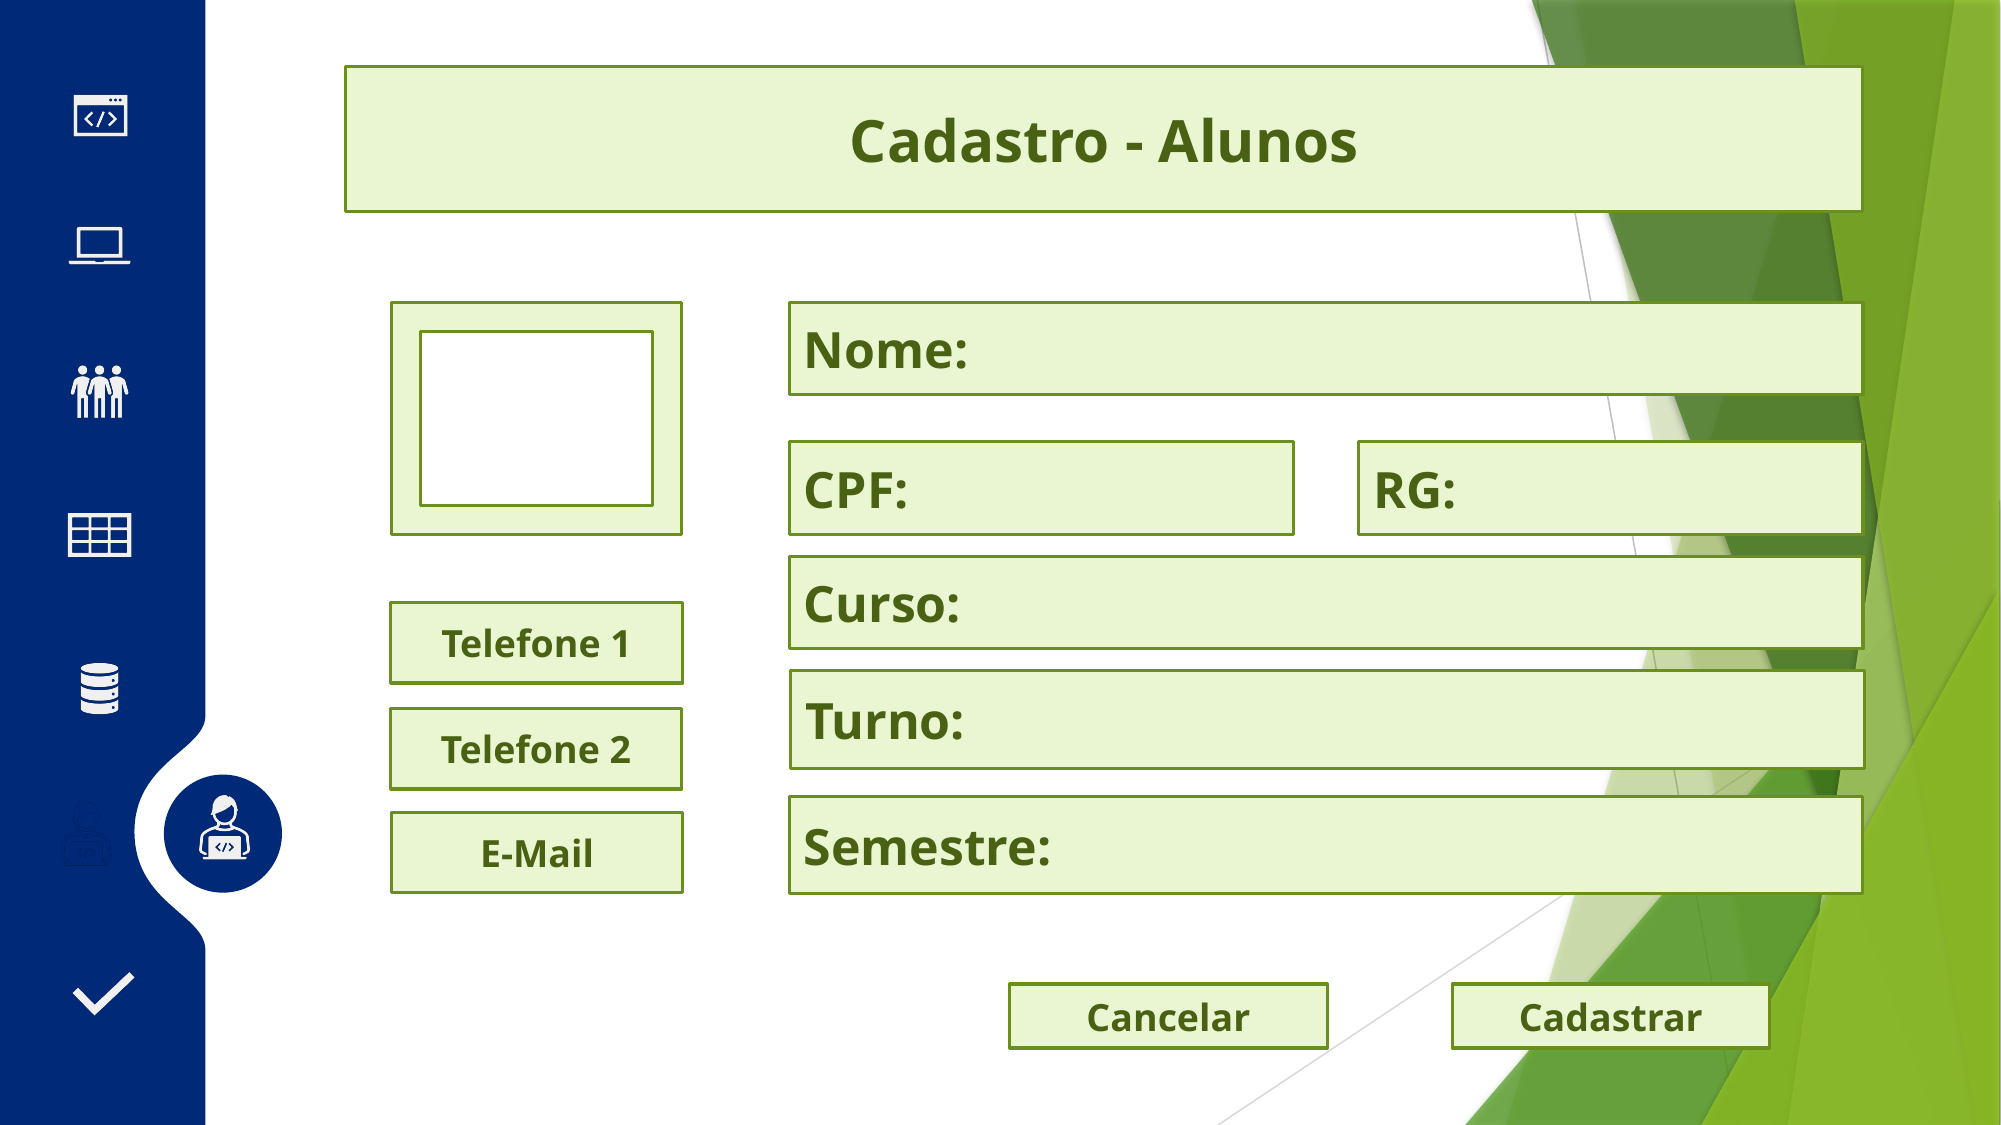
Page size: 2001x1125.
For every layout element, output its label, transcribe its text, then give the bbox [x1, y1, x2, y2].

picture [68, 83, 145, 151]
text_box Semestre: [788, 795, 1864, 895]
text_box RG: [1357, 440, 1865, 536]
text_box Cancelar [1008, 982, 1329, 1050]
text_box Turno: [789, 669, 1866, 770]
text_box Cadastrar [1451, 982, 1771, 1050]
text_box Telefone 1 [389, 601, 684, 685]
text_box E-Mail [390, 811, 684, 894]
picture [70, 961, 146, 1041]
picture [66, 656, 145, 736]
text_box Telefone 2 [389, 707, 683, 791]
text_box [162, 773, 284, 895]
picture [61, 497, 151, 589]
text_box Cadastro - Alunos [344, 65, 1864, 213]
text_box Nome: [788, 301, 1865, 396]
text_box Curso: [788, 555, 1865, 650]
picture [49, 794, 149, 882]
picture [66, 358, 145, 439]
text_box [390, 301, 683, 536]
text_box [0, 0, 207, 1125]
text_box CPF: [788, 440, 1295, 536]
picture [66, 213, 145, 293]
picture [188, 788, 261, 861]
